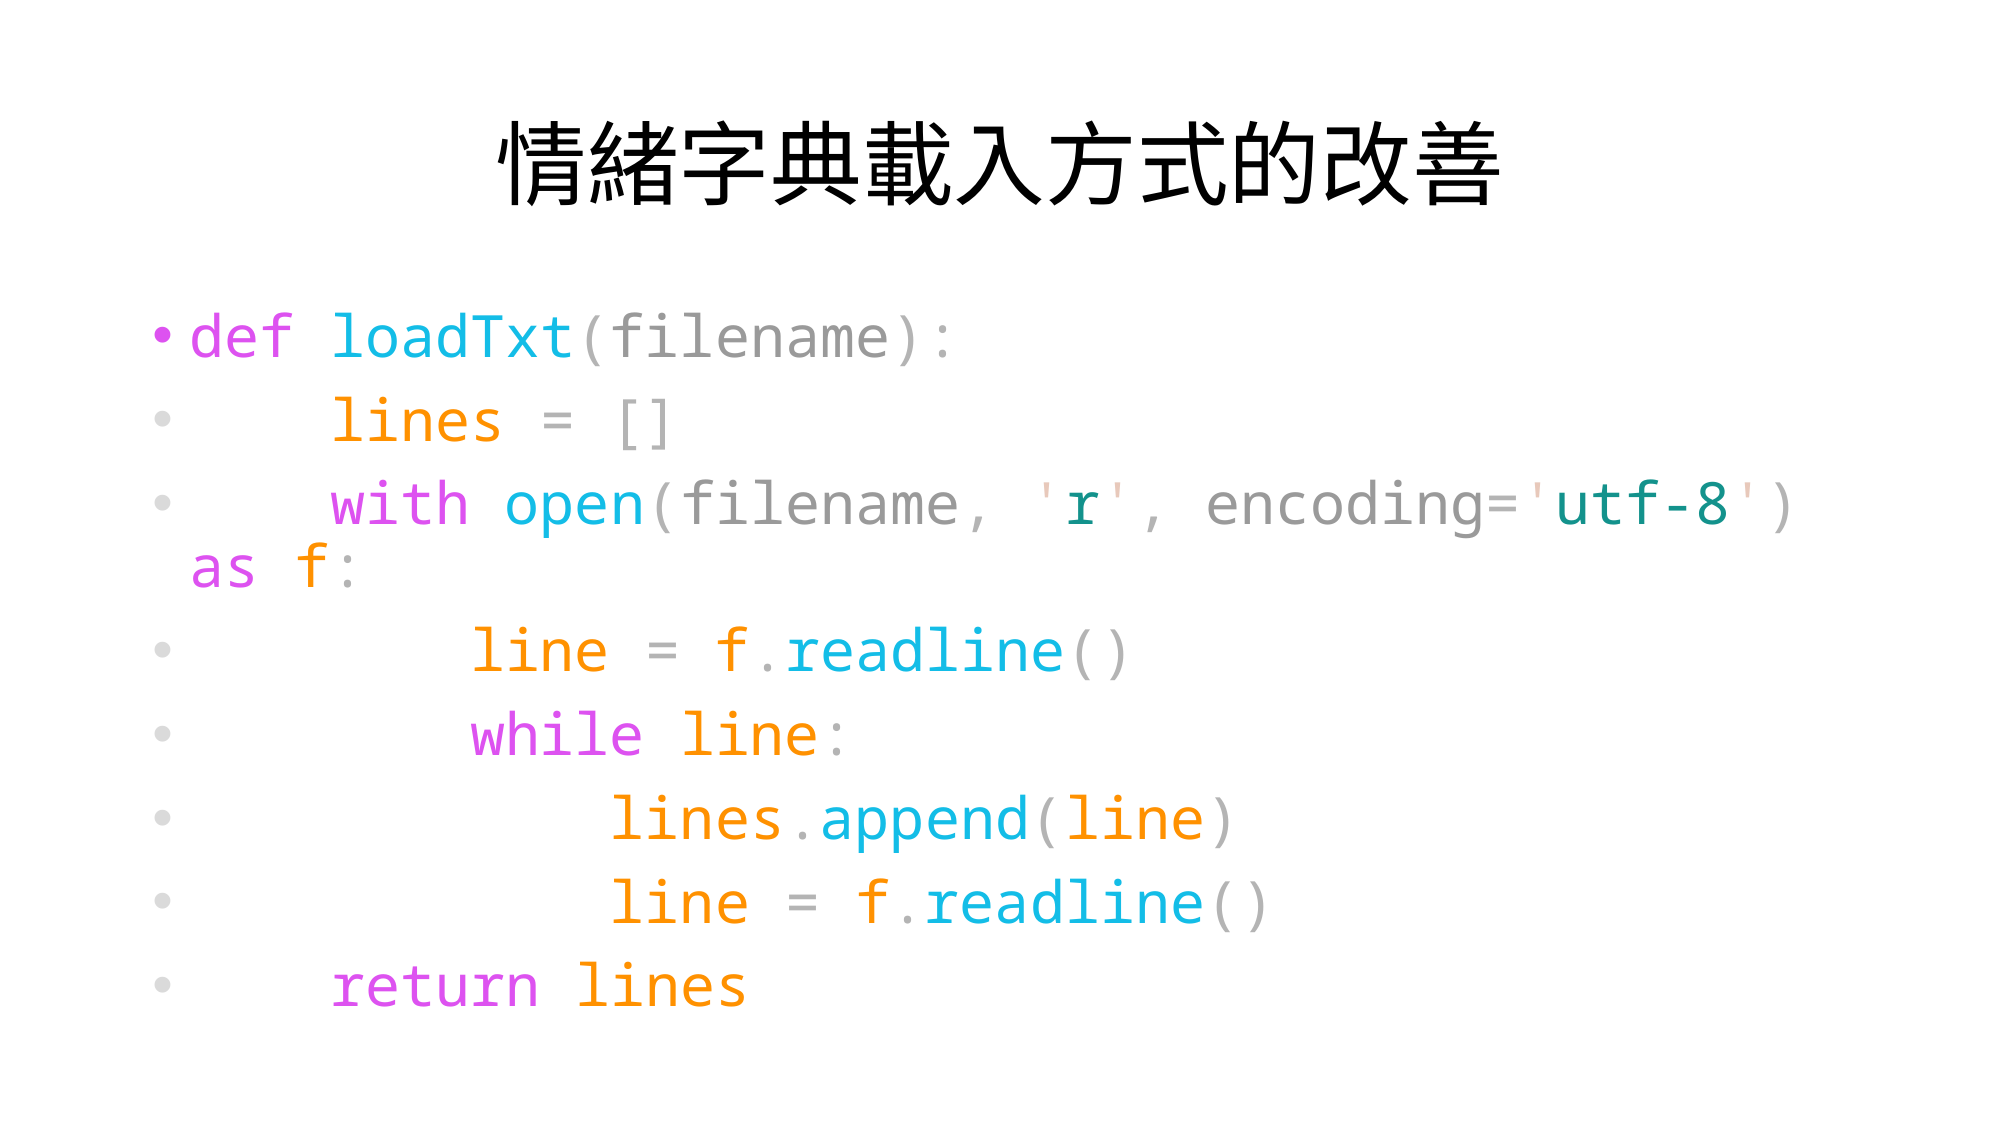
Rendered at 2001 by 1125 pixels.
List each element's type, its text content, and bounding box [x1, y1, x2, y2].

title 情緒字典載入方式的改善 [137, 59, 1863, 278]
list def loadTxt(filename): lines = [] with open(filename, 'r', encoding='utf-8') as f: line = f.readline() while line: lines.append(line) line = f.readline() return lines [137, 299, 1863, 1014]
